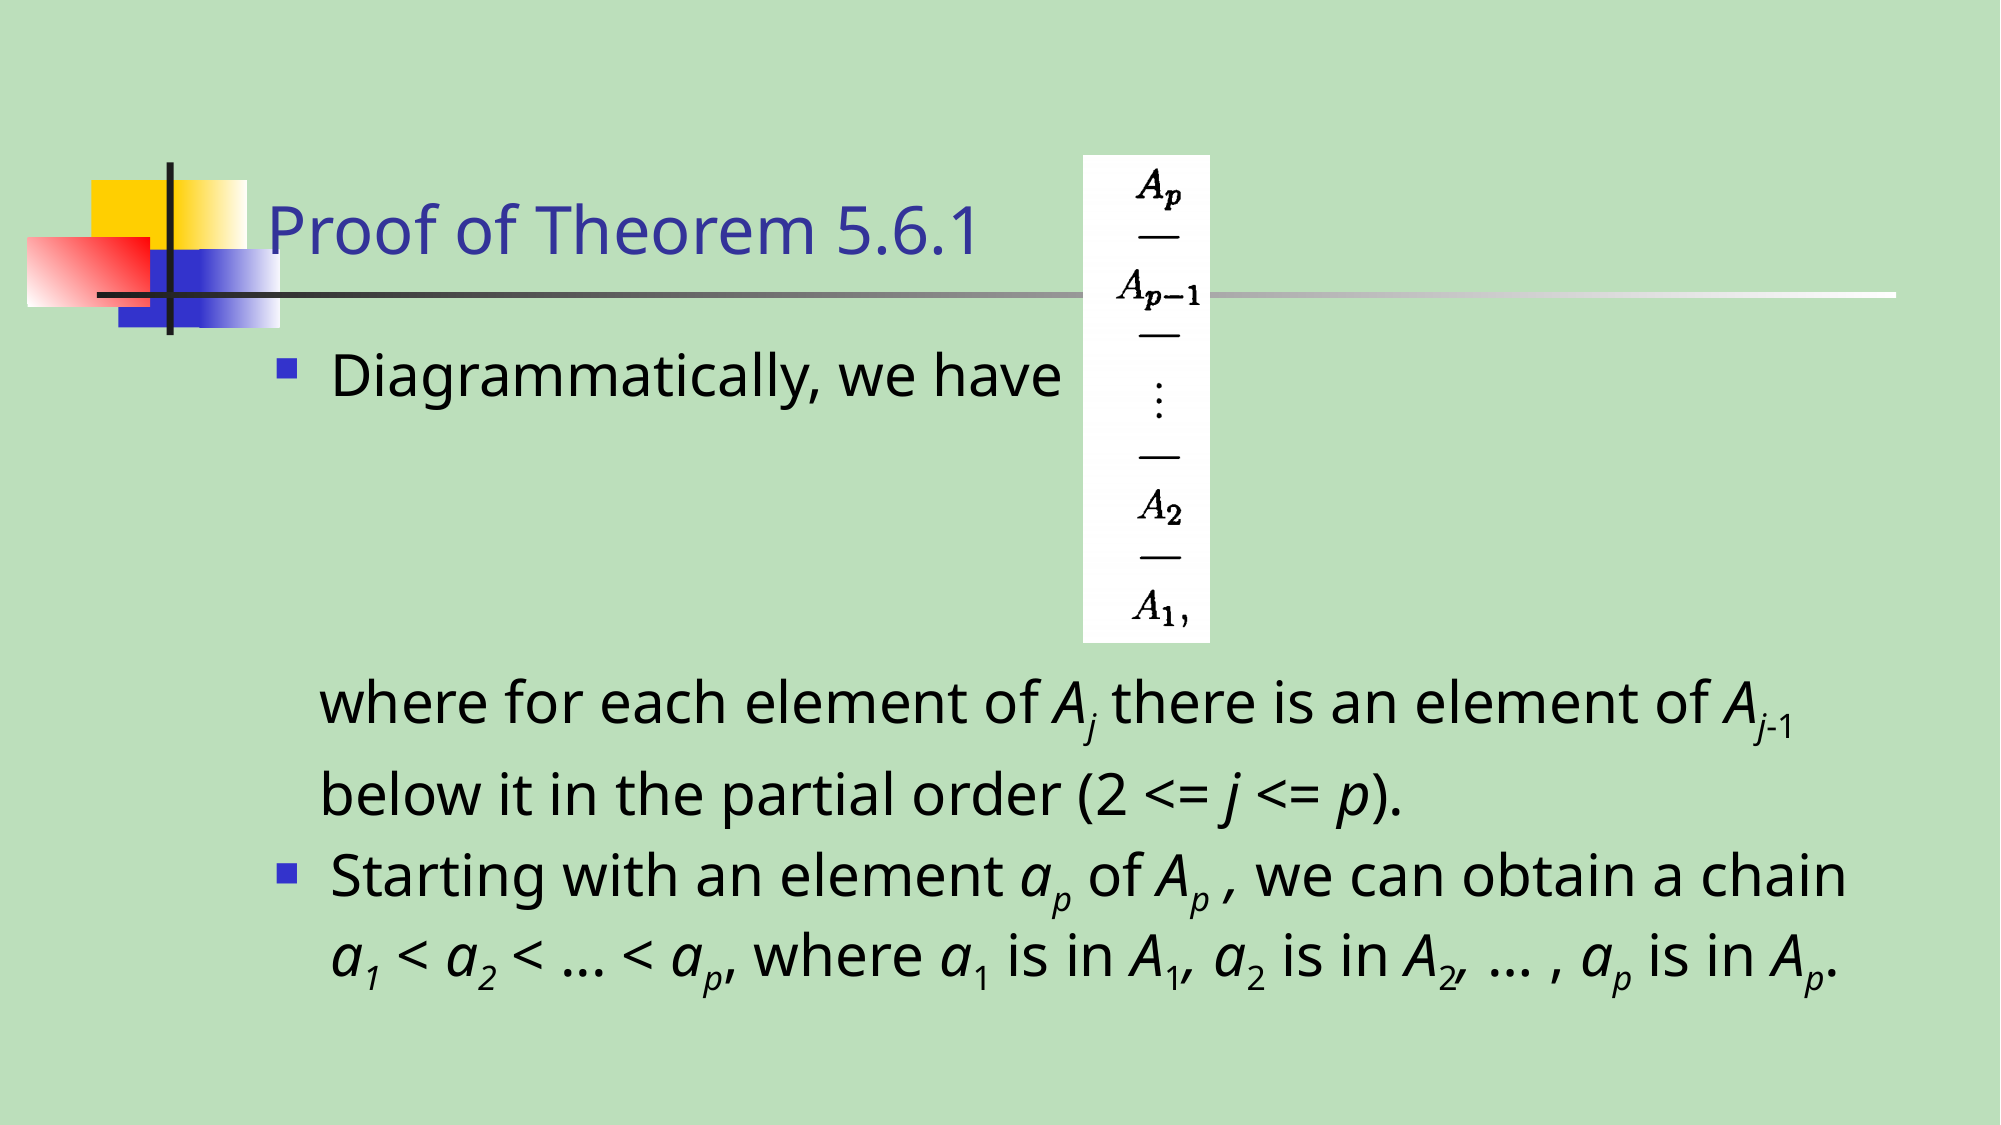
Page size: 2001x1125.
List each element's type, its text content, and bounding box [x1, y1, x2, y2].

title Proof of Theorem 5.6.1 [251, 35, 1957, 275]
picture [1083, 154, 1211, 644]
list Diagrammatically, we have where for each element of Aj there is an element of Aj-1 below it in the partial order (2 <= j <= p). Starting with an element ap of Ap , we can obtain a chain a1 < a2 < ... < ap, where a1 is in A1, a2 is in A2, … , ap is in Ap. [258, 331, 1892, 1006]
